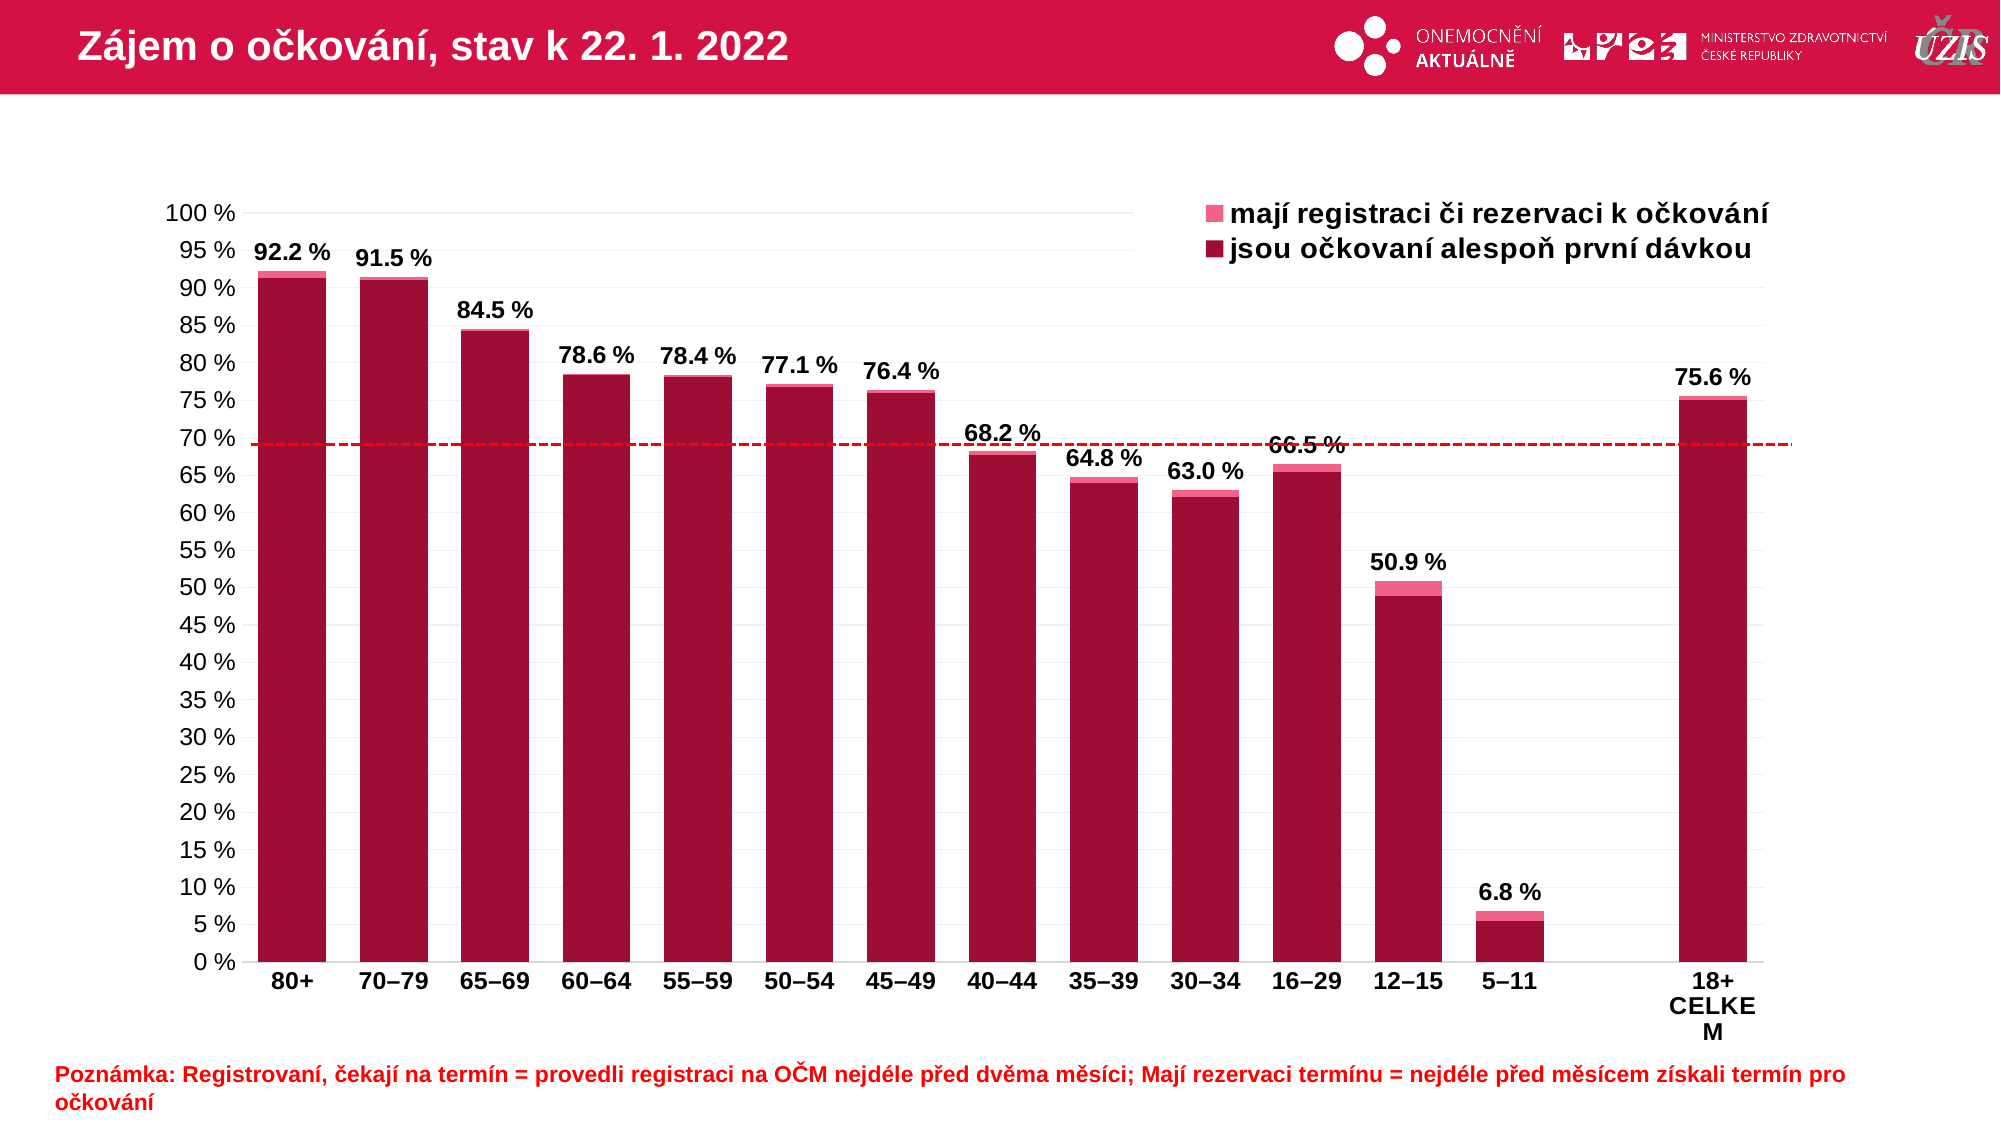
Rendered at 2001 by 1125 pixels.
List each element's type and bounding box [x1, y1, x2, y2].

chart [163, 186, 1879, 1046]
picture [1915, 15, 1989, 66]
text_box [40, 1052, 1962, 1123]
picture [1334, 16, 1542, 76]
title [62, 0, 948, 95]
picture [1563, 31, 1888, 60]
